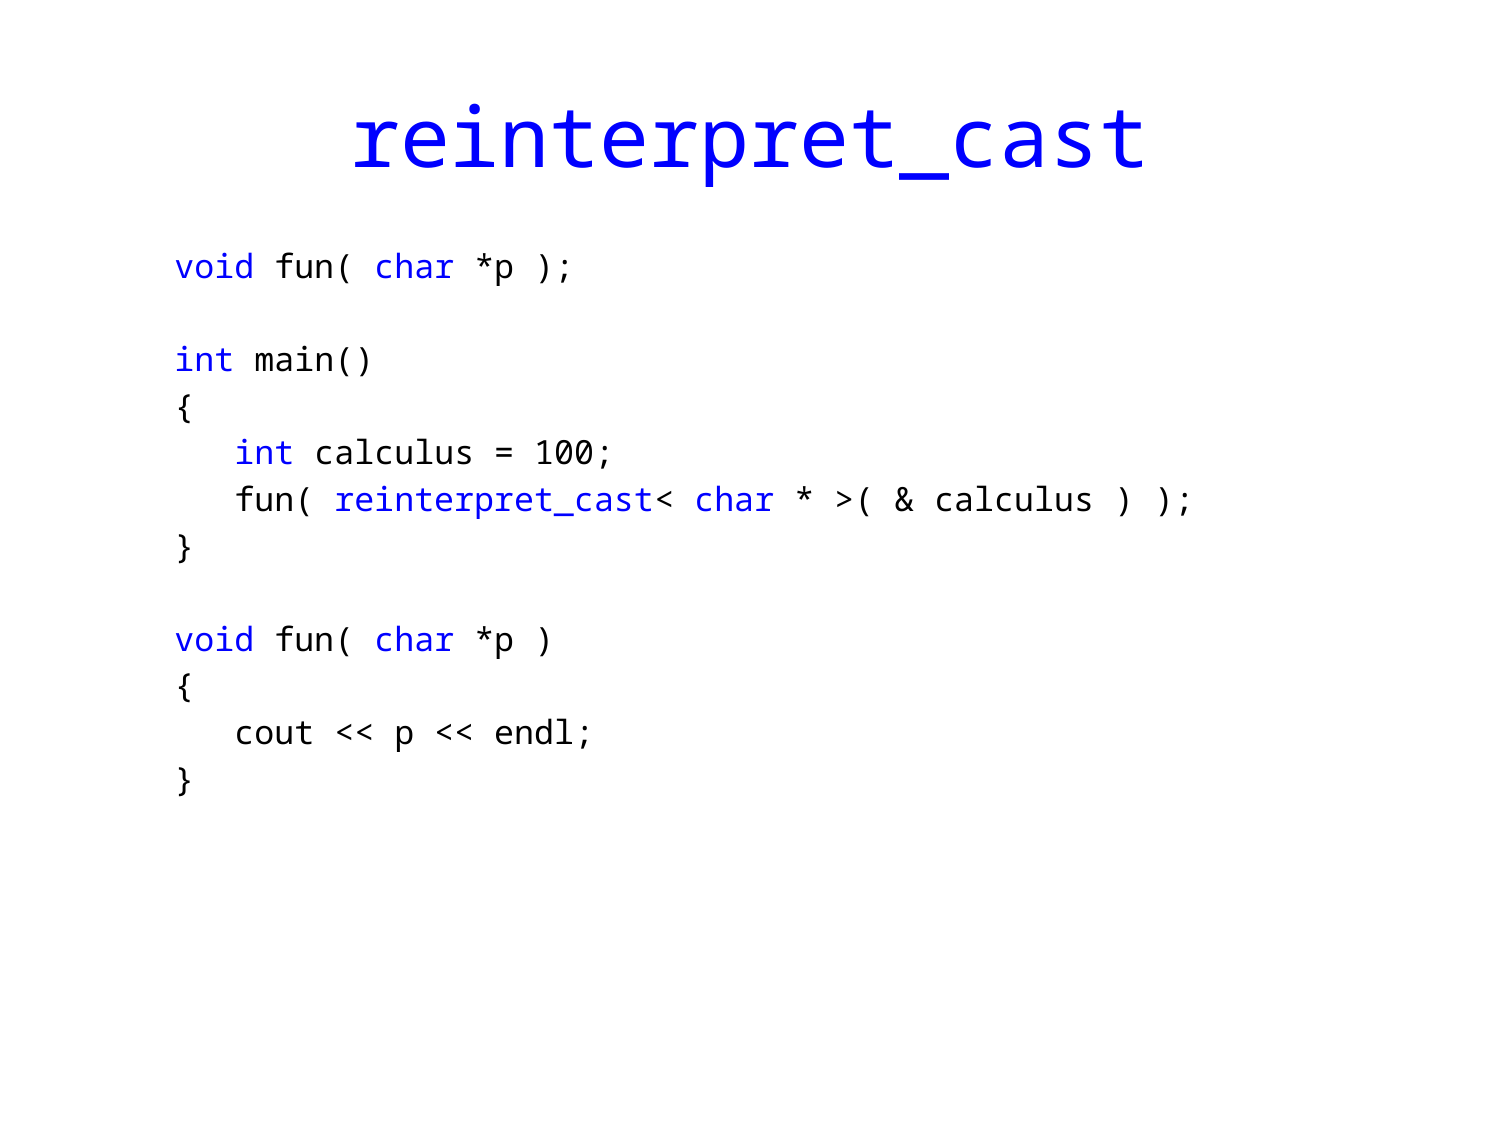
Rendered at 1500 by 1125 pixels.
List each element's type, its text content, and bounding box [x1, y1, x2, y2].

list void fun( char *p ); int main() { int calculus = 100; fun( reinterpret_cast< char * >( & calculus ) ); } void fun( char *p ) { cout << p << endl; } [159, 237, 1341, 1036]
title reinterpret_cast [159, 60, 1341, 209]
